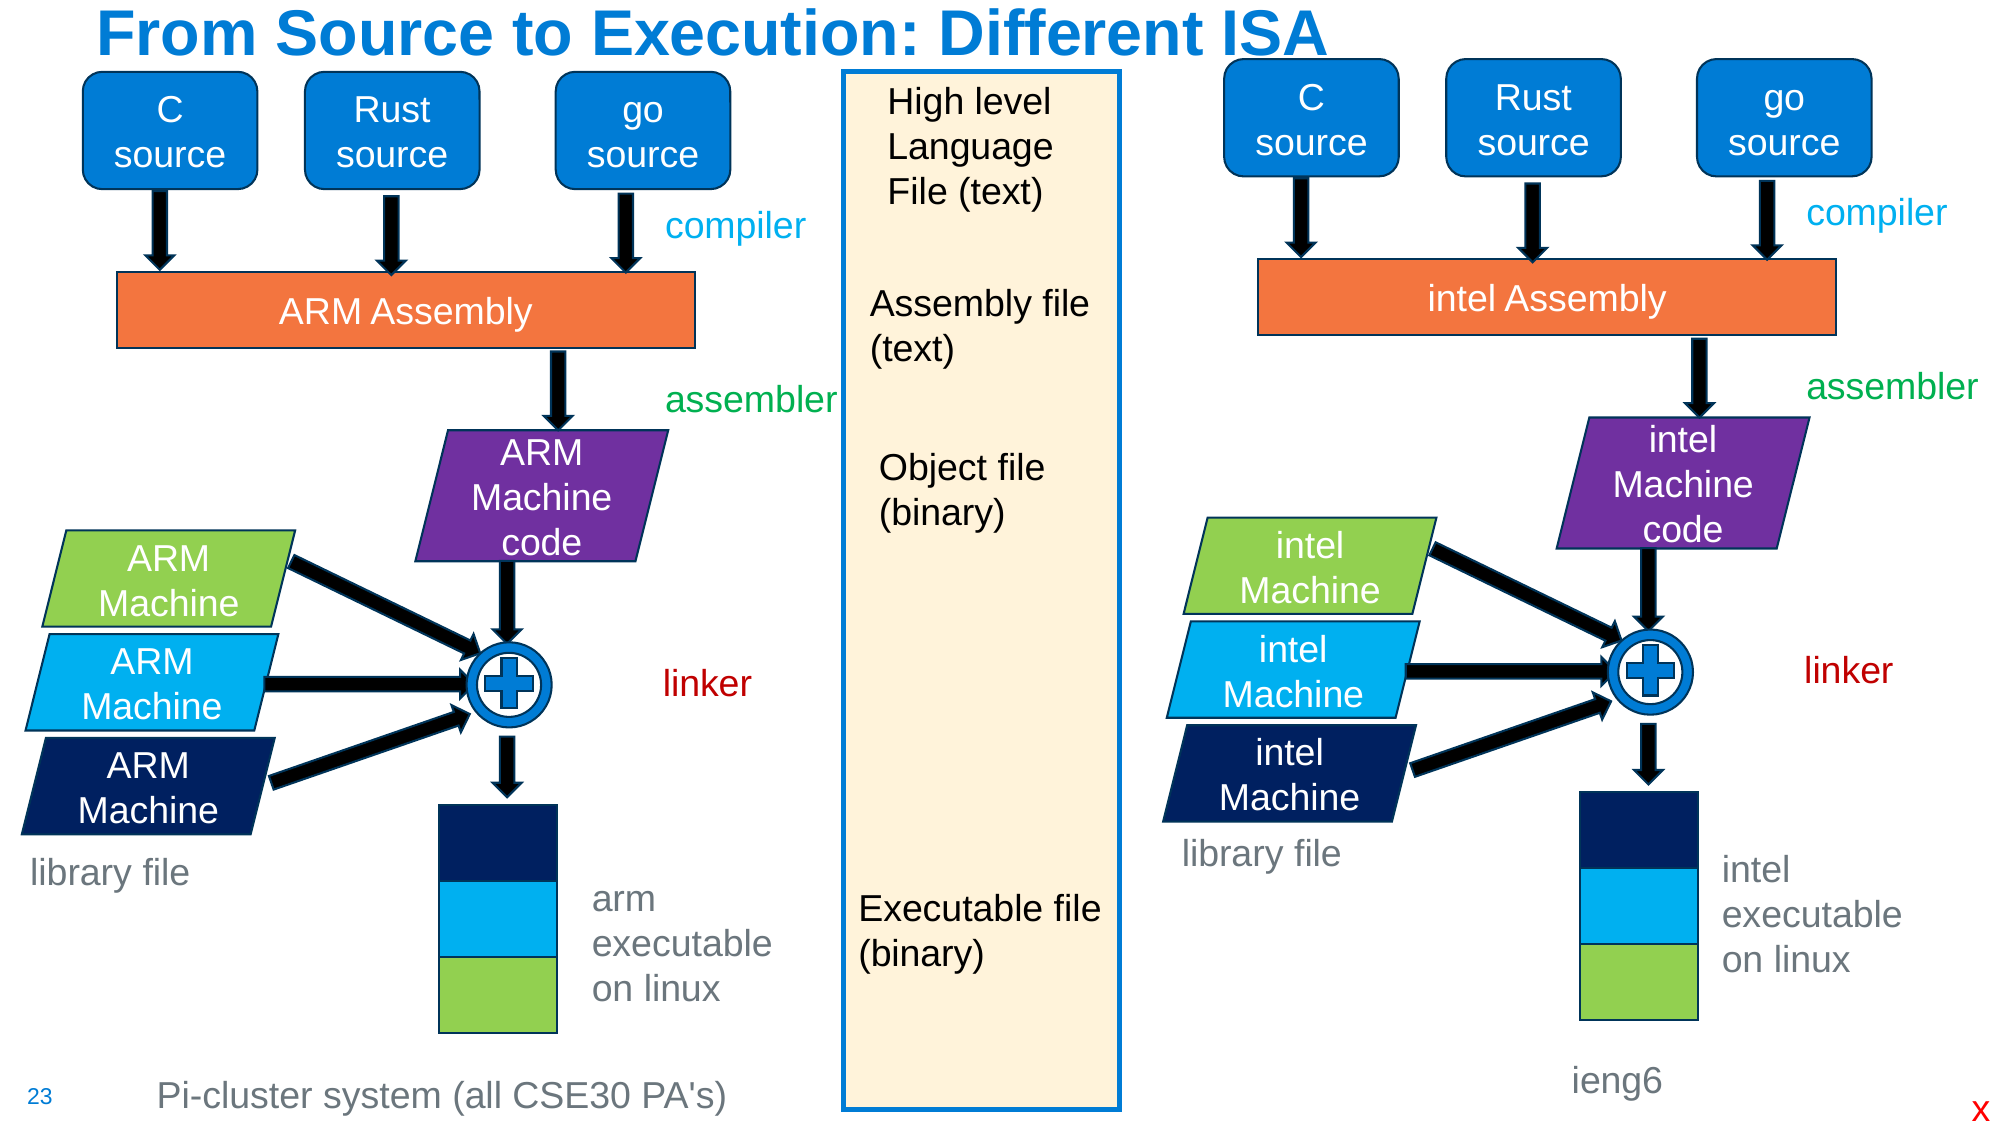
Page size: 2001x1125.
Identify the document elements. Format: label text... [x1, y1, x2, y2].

text_box [1579, 944, 1699, 1021]
text_box [843, 981, 1120, 1110]
text_box Assembly file (text) [854, 271, 1109, 377]
text_box intel Machine [1183, 517, 1437, 614]
text_box [543, 351, 573, 431]
text_box [1429, 542, 1622, 648]
title From Source to Execution: Different ISA [81, 13, 1807, 78]
text_box [1633, 723, 1663, 785]
text_box C source [1224, 59, 1399, 177]
text_box go source [555, 71, 731, 190]
text_box linker [647, 651, 769, 712]
text_box ARM Machine [25, 634, 279, 731]
text_box [1410, 692, 1612, 777]
text_box [611, 193, 641, 273]
text_box library file [15, 840, 323, 901]
text_box ARM Machine [42, 530, 296, 627]
text_box C source [82, 71, 258, 190]
text_box [145, 190, 175, 270]
text_box intel Machine code [1556, 417, 1810, 549]
text_box [1752, 180, 1782, 260]
text_box Rust source [304, 71, 480, 190]
text_box [288, 555, 481, 660]
text_box linker [1789, 638, 1910, 699]
text_box [1405, 656, 1608, 686]
text_box go source [1697, 59, 1872, 177]
text_box [1518, 183, 1548, 263]
text_box intel Assembly [1258, 258, 1836, 335]
text_box Pi-cluster system (all CSE30 PA's) [141, 1063, 749, 1124]
text_box [376, 196, 406, 276]
text_box arm executable on linux [576, 866, 835, 1017]
text_box compiler [1791, 180, 1965, 241]
text_box [492, 560, 522, 642]
text_box ARM Machine code [415, 430, 669, 562]
text_box [485, 658, 533, 709]
text_box High level Language File (text) [872, 69, 1073, 220]
text_box assembler [649, 367, 855, 428]
text_box [492, 736, 522, 798]
text_box [268, 705, 470, 790]
text_box intel Machine [1166, 621, 1420, 718]
text_box ARM Machine [21, 738, 275, 835]
text_box [264, 669, 467, 699]
text_box [1579, 792, 1699, 868]
text_box [1579, 868, 1699, 944]
text_box [1607, 629, 1693, 715]
text_box [466, 642, 552, 728]
text_box [438, 880, 558, 957]
text_box [1633, 548, 1663, 629]
text_box intel executable on linux [1706, 837, 1965, 988]
text_box x [1956, 1076, 2000, 1125]
text_box [843, 78, 1120, 875]
text_box Object file (binary) [864, 435, 1063, 541]
text_box [1626, 645, 1675, 696]
text_box ieng6 [1556, 1048, 1680, 1109]
text_box assembler [1791, 354, 1997, 415]
text_box [1286, 178, 1316, 258]
text_box [1685, 338, 1714, 418]
text_box ARM Assembly [117, 271, 695, 348]
text_box [438, 957, 558, 1034]
text_box Executable file (binary) [843, 875, 1120, 981]
text_box library file [1166, 821, 1429, 882]
text_box [438, 804, 558, 880]
text_box compiler [649, 193, 824, 254]
text_box Rust source [1446, 59, 1621, 177]
text_box intel Machine [1163, 725, 1417, 822]
